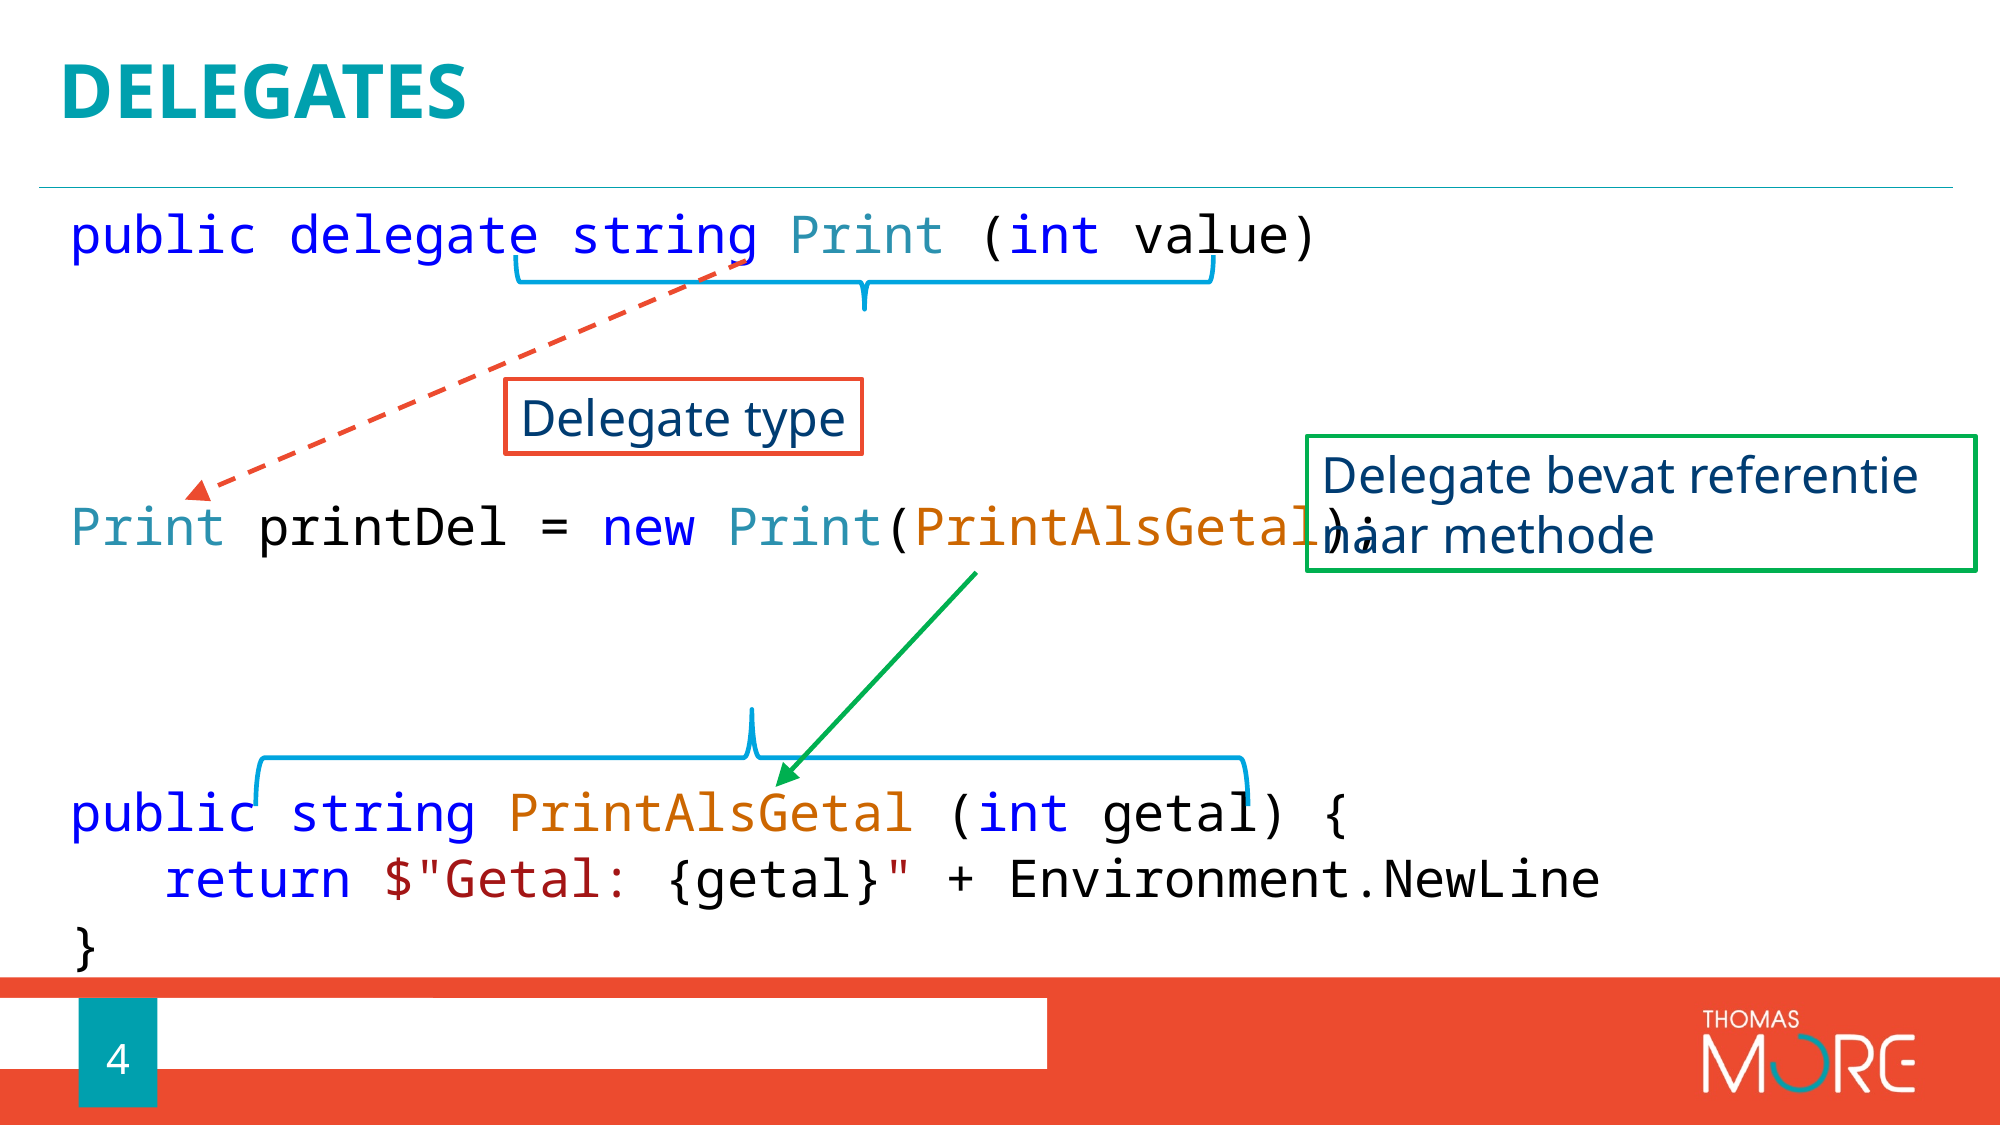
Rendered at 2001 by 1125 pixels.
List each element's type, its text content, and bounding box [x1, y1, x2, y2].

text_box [775, 571, 977, 788]
slide_number 4 [78, 998, 158, 1108]
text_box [184, 260, 747, 500]
text_box [255, 708, 1249, 807]
footer [165, 998, 1048, 1069]
list public delegate string Print (int value) Print printDel = new Print(PrintAlsGetal); public string PrintAlsGetal (int getal) { return $"Getal: {getal}" + Environment.NewLine } [0, 188, 2000, 1018]
title DELEGATES [0, 0, 2000, 188]
text_box Delegate bevat referentie naar methode [1307, 435, 1976, 571]
text_box [514, 255, 1215, 310]
picture [1673, 1018, 1944, 1122]
text_box Delegate type [752, 379, 862, 454]
